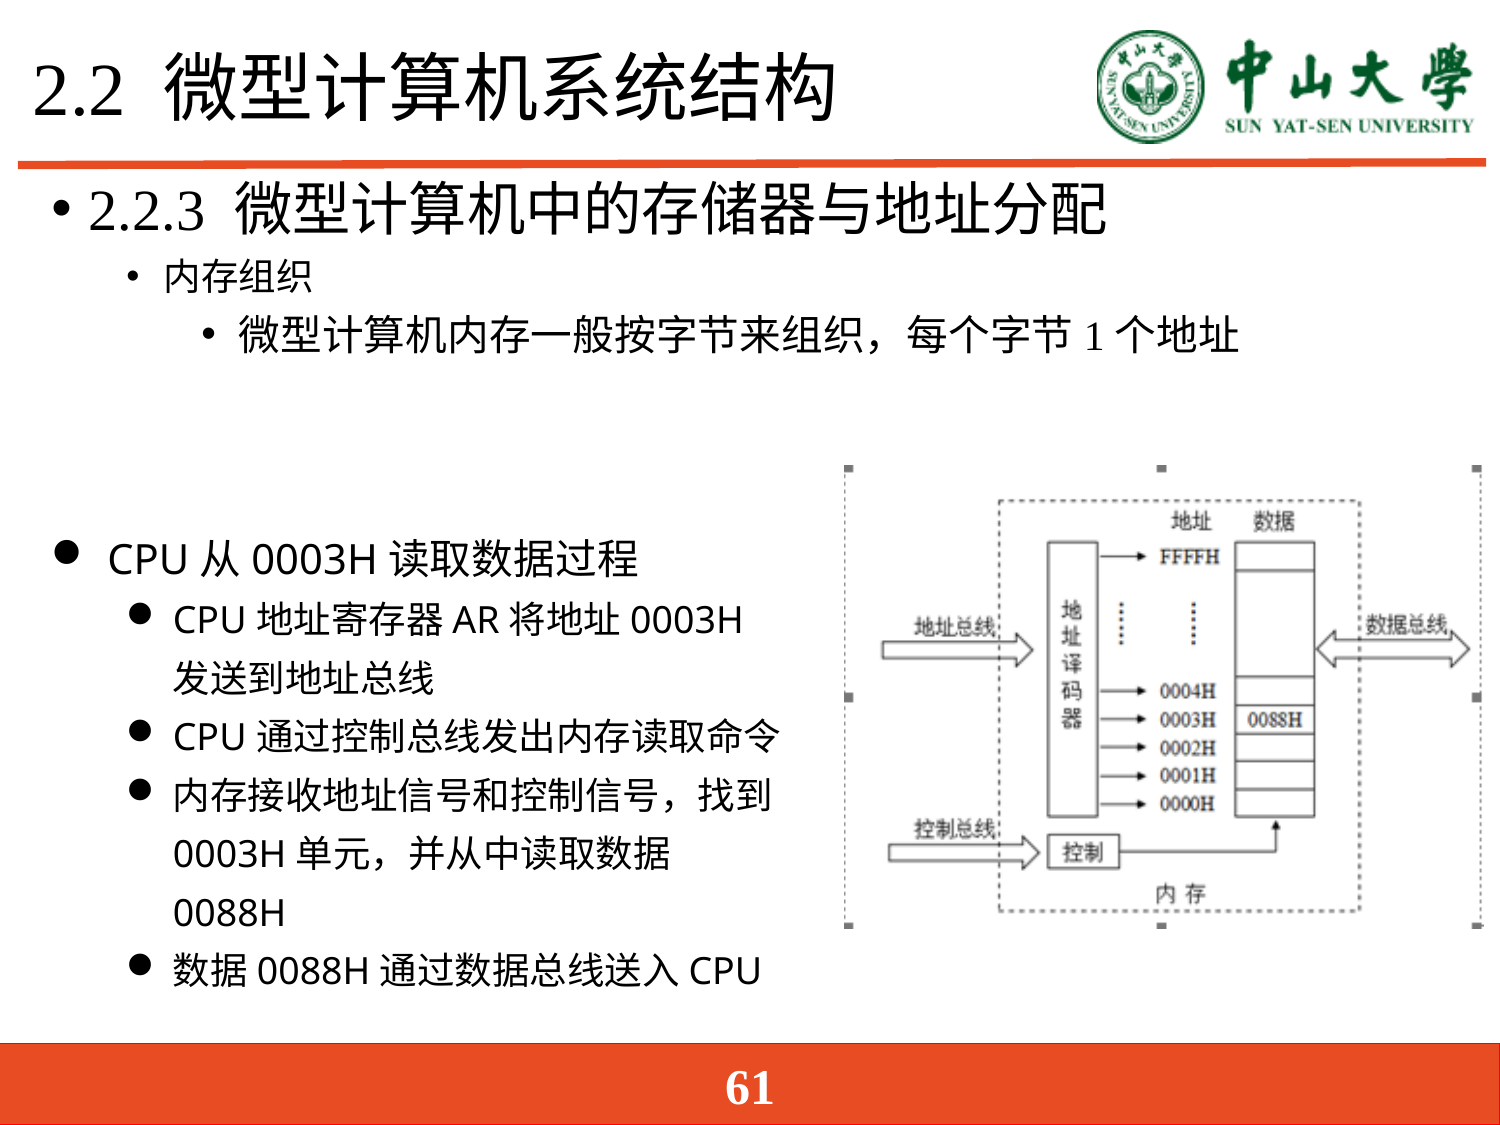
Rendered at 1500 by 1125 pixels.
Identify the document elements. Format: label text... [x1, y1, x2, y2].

title 2.2 微型计算机系统结构 [17, 20, 1487, 163]
list 2.2.3 微型计算机中的存储器与地址分配 内存组织 微型计算机内存一般按字节来组织，每个字节1个地址 [36, 164, 1469, 422]
text_box CPU从0003H读取数据过程 CPU地址寄存器AR将地址0003H发送到地址总线 CPU通过控制总线发出内存读取命令 内存接收地址信号和控制信号，找到0003H单元，并从中读取数据0088H 数据0088H通过数据总线送入CPU [36, 510, 803, 1000]
picture [844, 465, 1484, 929]
slide_number 61 [581, 1054, 919, 1115]
